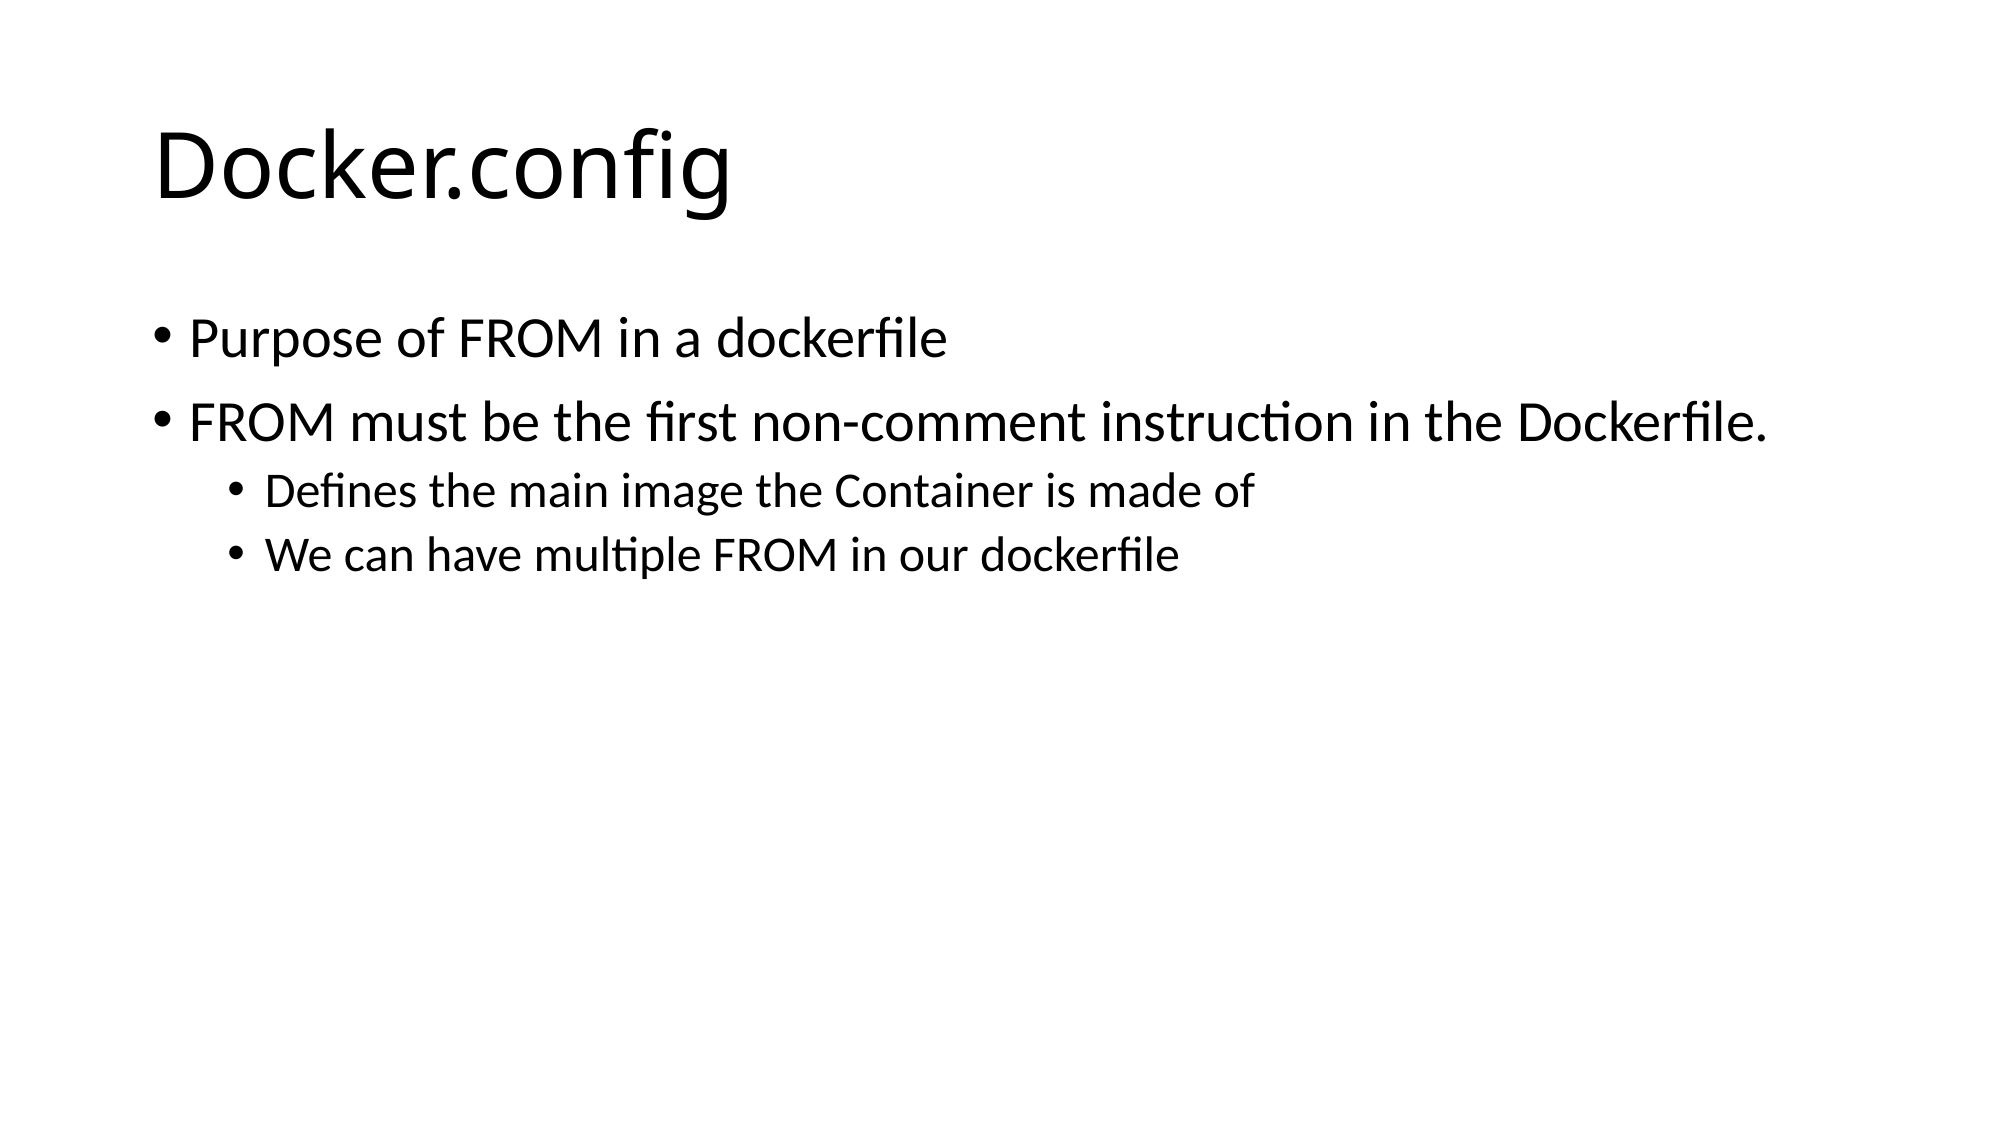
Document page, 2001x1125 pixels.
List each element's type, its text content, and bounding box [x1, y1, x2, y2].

title Docker.config [137, 59, 1863, 278]
list Purpose of FROM in a dockerfile FROM must be the first non-comment instruction in the Dockerfile. Defines the main image the Container is made of We can have multiple FROM in our dockerfile [137, 299, 1863, 1014]
